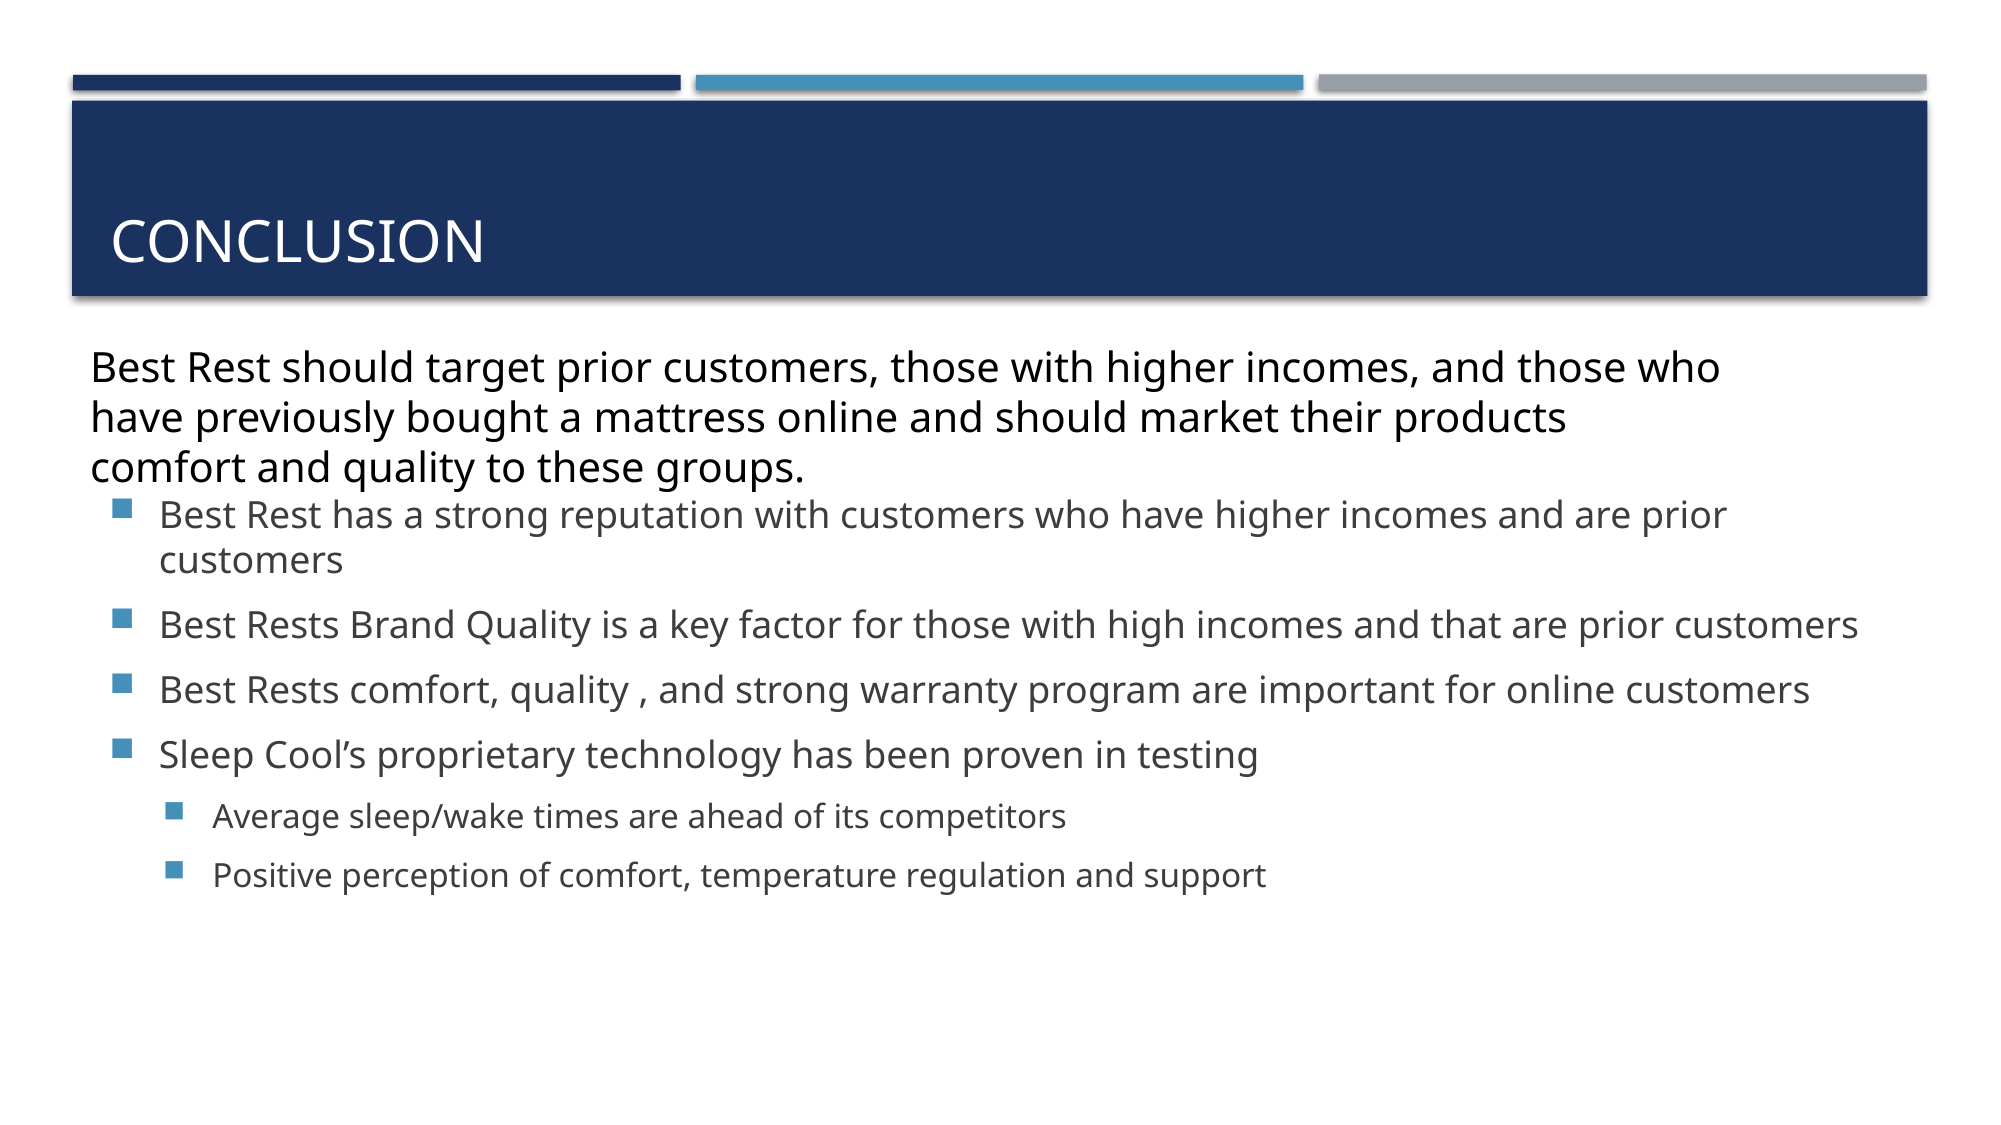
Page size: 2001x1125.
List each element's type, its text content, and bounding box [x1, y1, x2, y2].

text_box Best Rest should target prior customers, those with higher incomes, and those who have previously bought a mattress online and should market their products comfort and quality to these groups. [0, 333, 1745, 589]
list Best Rest has a strong reputation with customers who have higher incomes and are prior customers Best Rests Brand Quality is a key factor for those with high incomes and that are prior customers Best Rests comfort, quality , and strong warranty program are important for online customers Sleep Cool’s proprietary technology has been proven in testing Average sleep/wake times are ahead of its competitors Positive perception of comfort, temperature regulation and support [93, 518, 1904, 1062]
title Conclusion [95, 115, 1905, 282]
